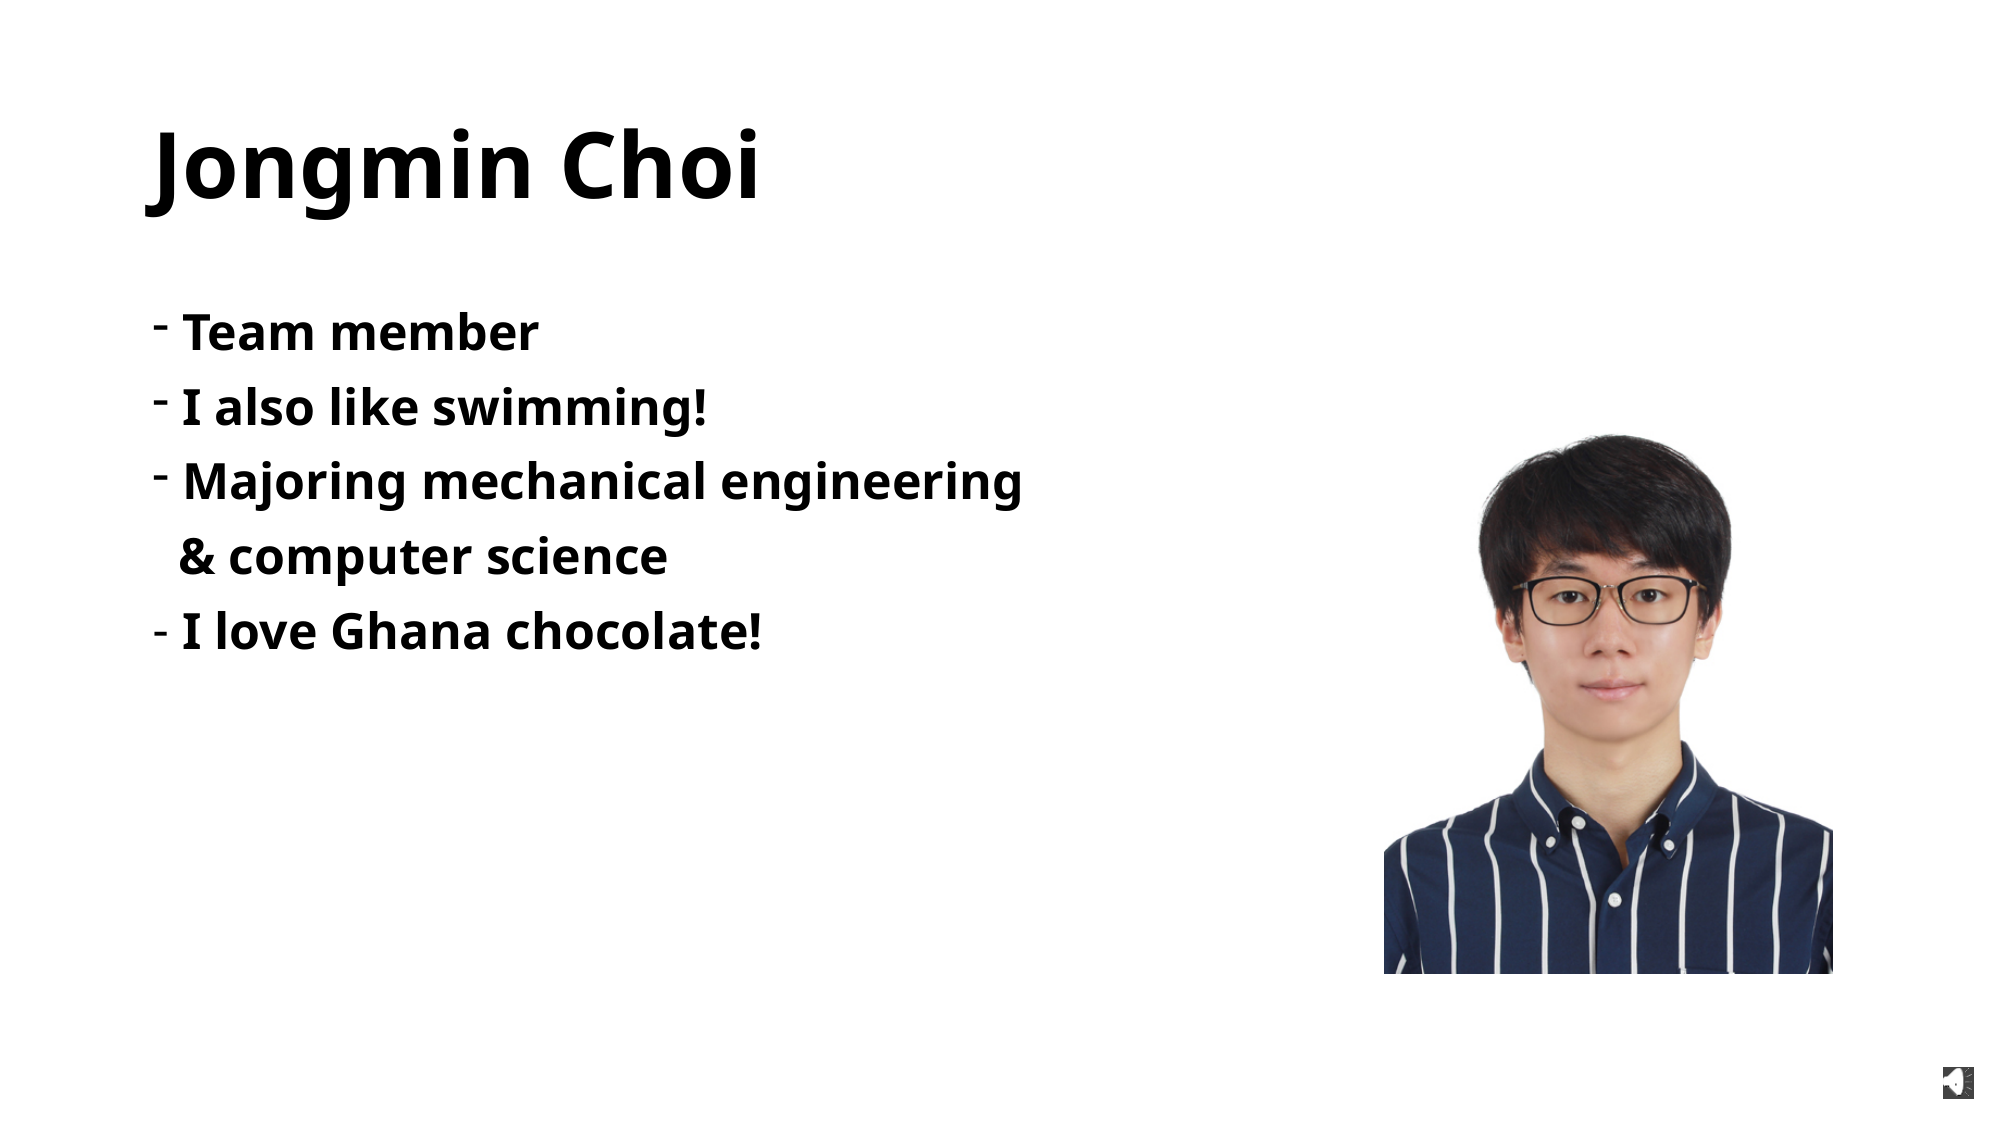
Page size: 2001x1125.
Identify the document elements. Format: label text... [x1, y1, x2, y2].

picture [1384, 397, 1833, 974]
list Team member I also like swimming! Majoring mechanical engineering & computer science I love Ghana chocolate! [137, 299, 1863, 1014]
picture [1941, 1066, 1975, 1100]
title Jongmin Choi [137, 59, 1863, 278]
